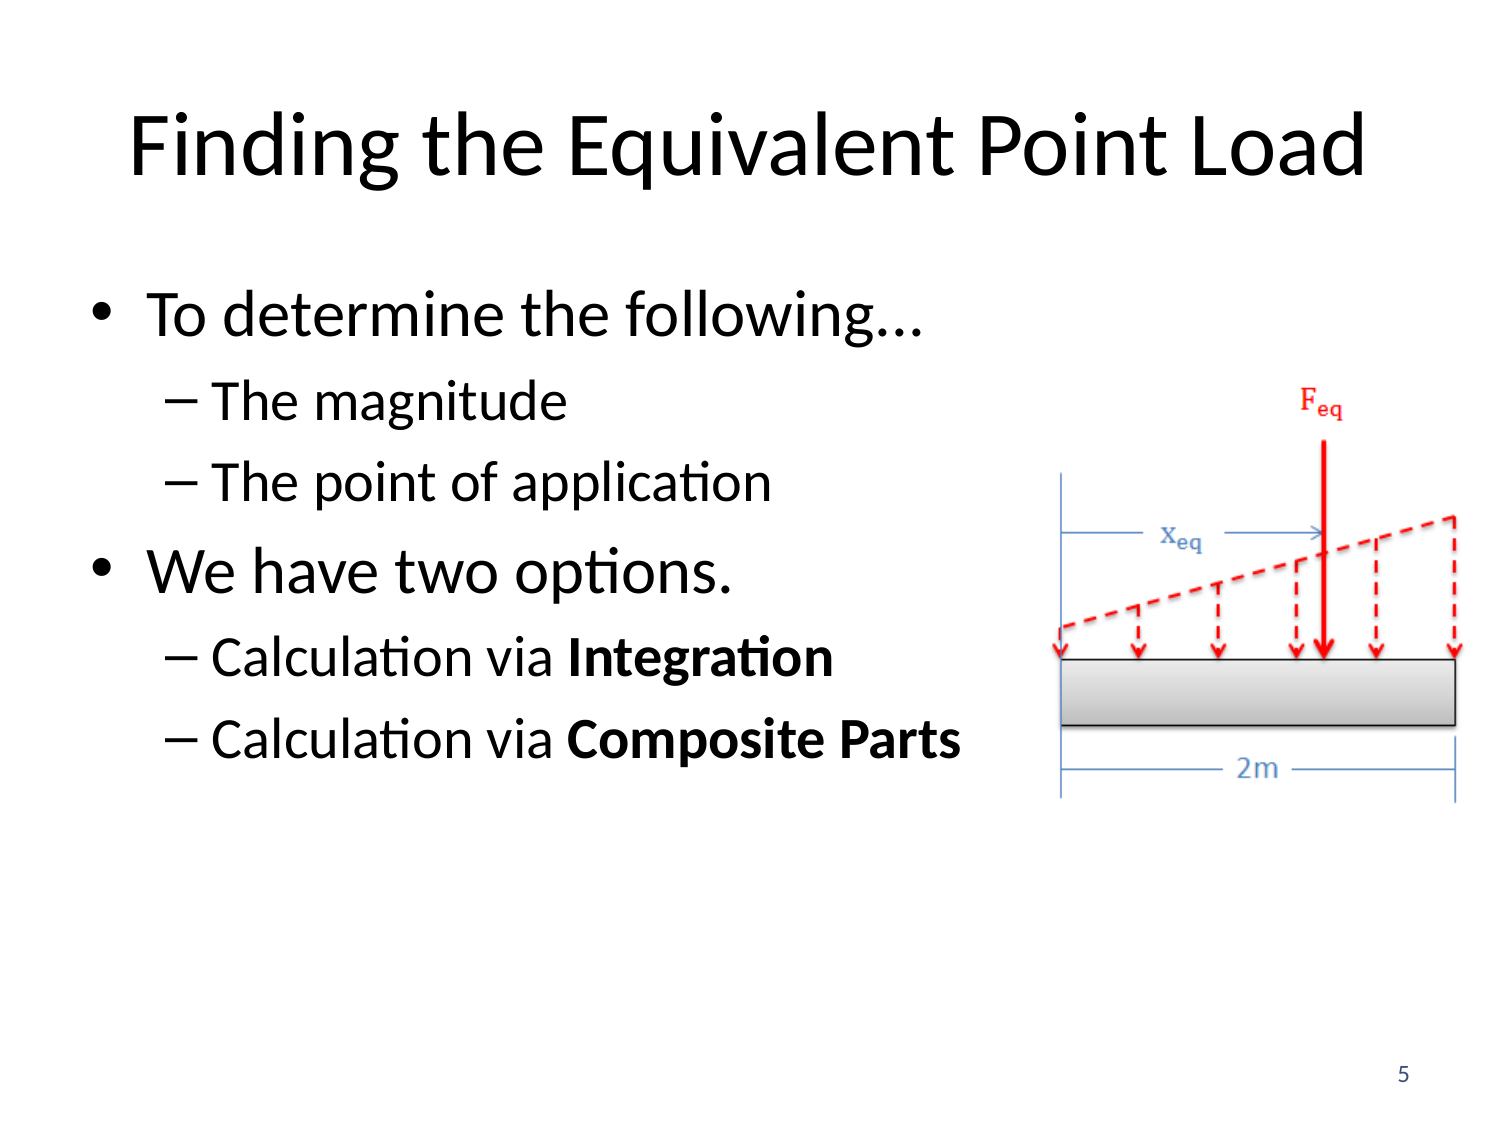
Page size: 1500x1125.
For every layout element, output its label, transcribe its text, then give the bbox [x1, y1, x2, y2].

picture [1037, 374, 1487, 844]
list To determine the following... The magnitude The point of application We have two options. Calculation via Integration Calculation via Composite Parts [75, 262, 1025, 1005]
title Finding the Equivalent Point Load [75, 45, 1425, 233]
slide_number 5 [1074, 1042, 1425, 1103]
